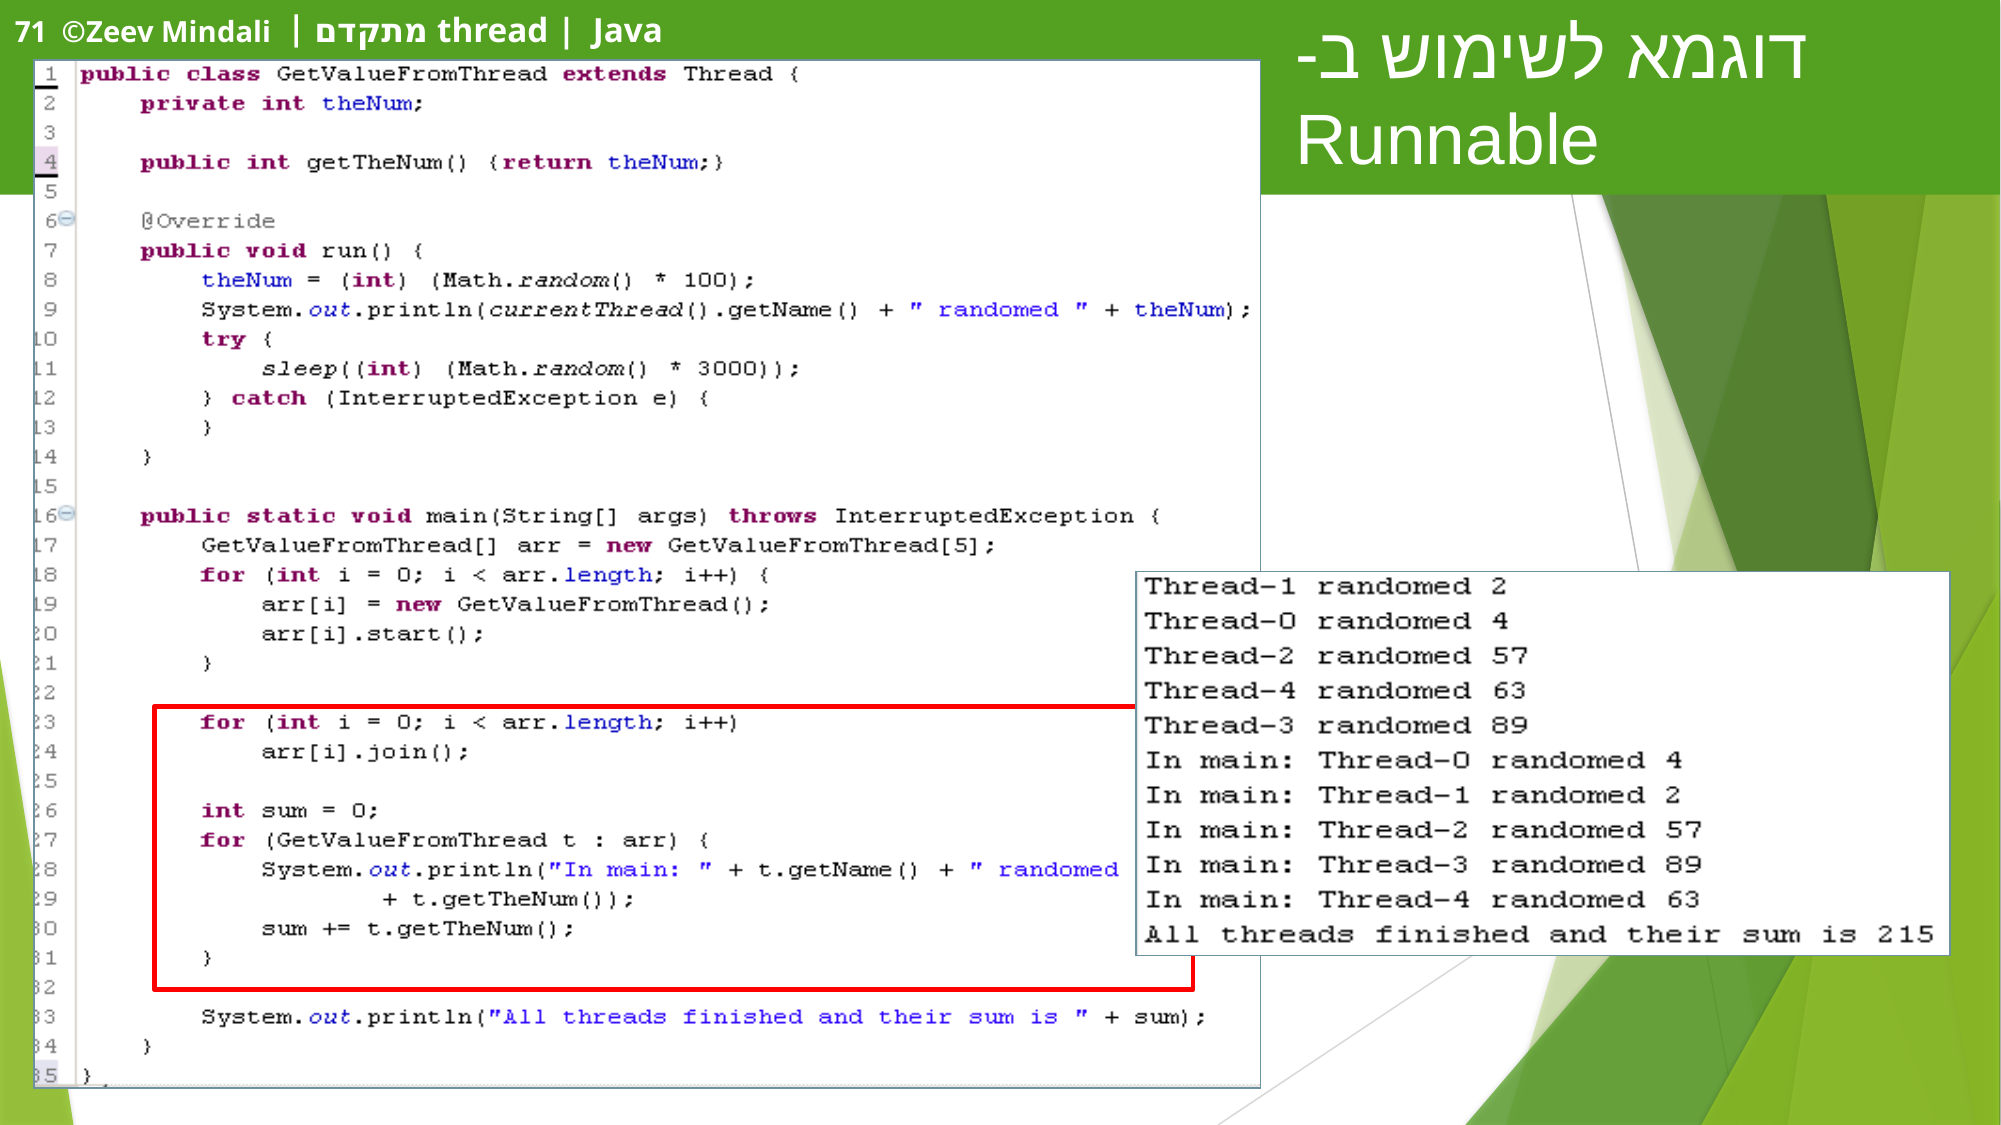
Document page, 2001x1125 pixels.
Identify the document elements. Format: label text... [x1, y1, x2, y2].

title דוגמא לשימוש ב- Runnable [1280, 0, 1973, 187]
picture [34, 60, 1950, 1088]
